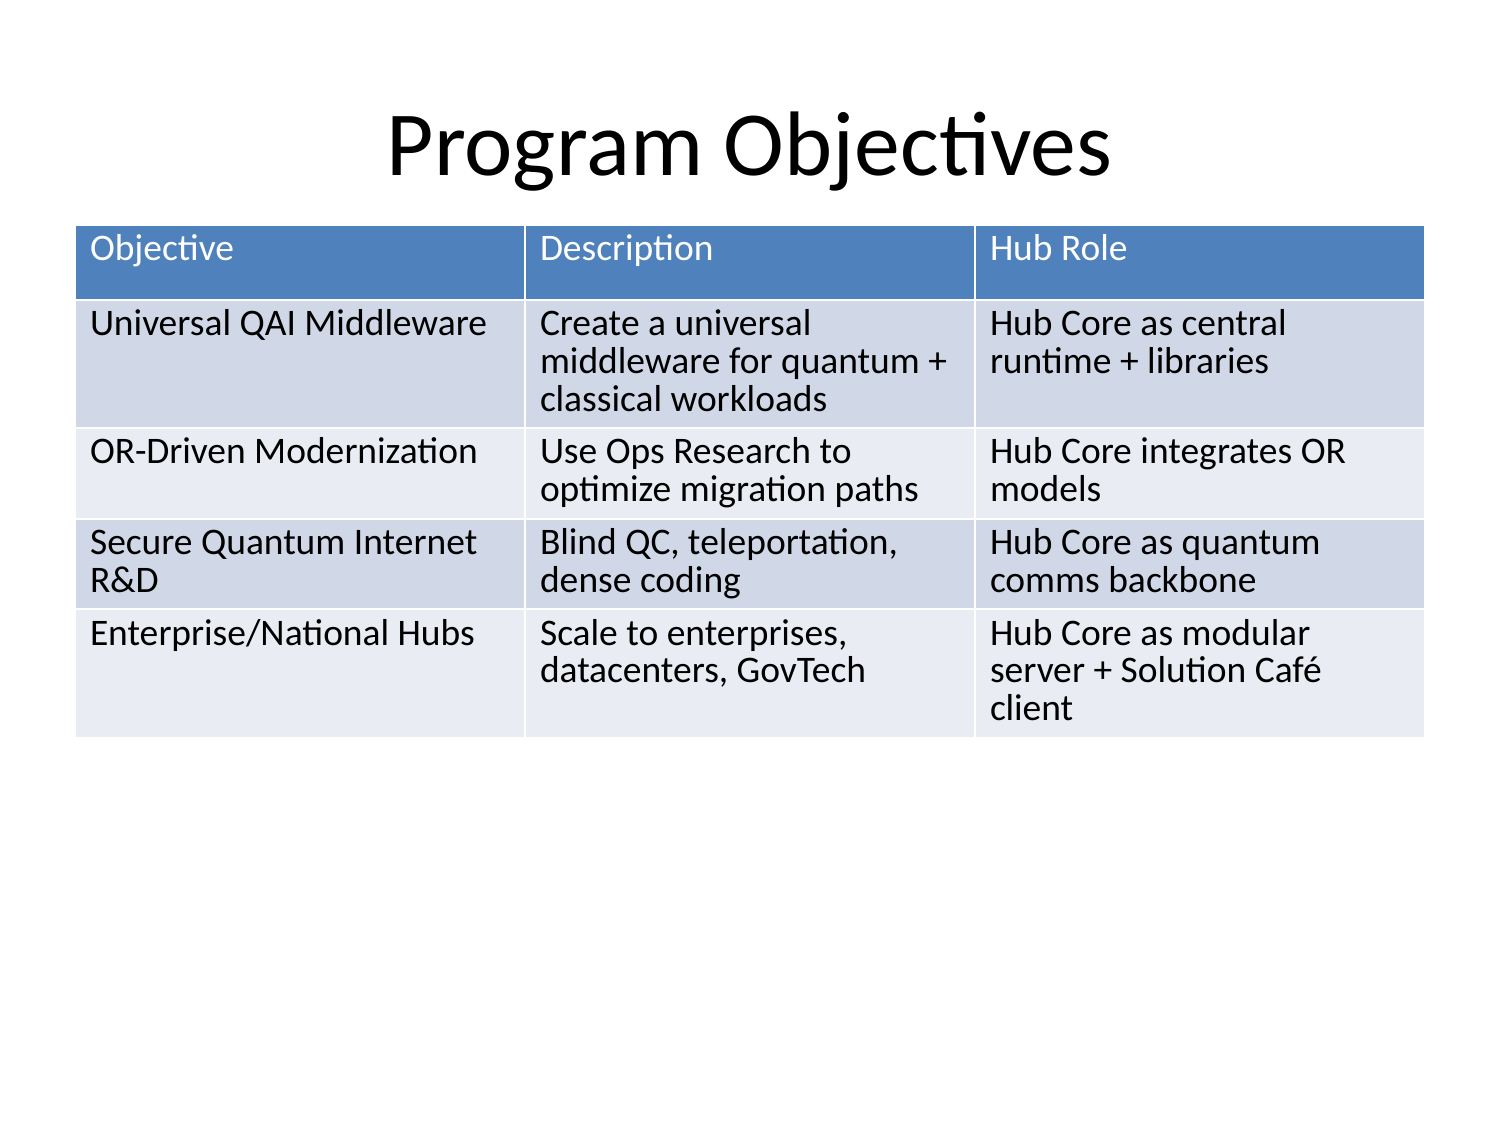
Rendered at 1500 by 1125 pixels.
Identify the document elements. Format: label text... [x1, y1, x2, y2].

table_cell Create a universal middleware for quantum + classical workloads [526, 301, 974, 427]
table_header Objective [76, 226, 524, 299]
table_cell Hub Core as modular server + Solution Café client [976, 610, 1424, 737]
table_cell Hub Core integrates OR models [976, 429, 1424, 518]
table_header Hub Role [976, 226, 1424, 299]
table_cell Universal QAI Middleware [76, 301, 524, 427]
table_cell Hub Core as central runtime + libraries [976, 301, 1424, 427]
table_cell Enterprise/National Hubs [76, 610, 524, 737]
title Program Objectives [75, 45, 1425, 224]
table_cell Scale to enterprises, datacenters, GovTech [526, 610, 974, 737]
table_cell Blind QC, teleportation, dense coding [526, 520, 974, 608]
table_cell Use Ops Research to optimize migration paths [526, 429, 974, 518]
table_cell Secure Quantum Internet R&D [76, 520, 524, 608]
table_header Description [526, 226, 974, 299]
table_cell OR-Driven Modernization [76, 429, 524, 518]
table_cell Hub Core as quantum comms backbone [976, 520, 1424, 608]
